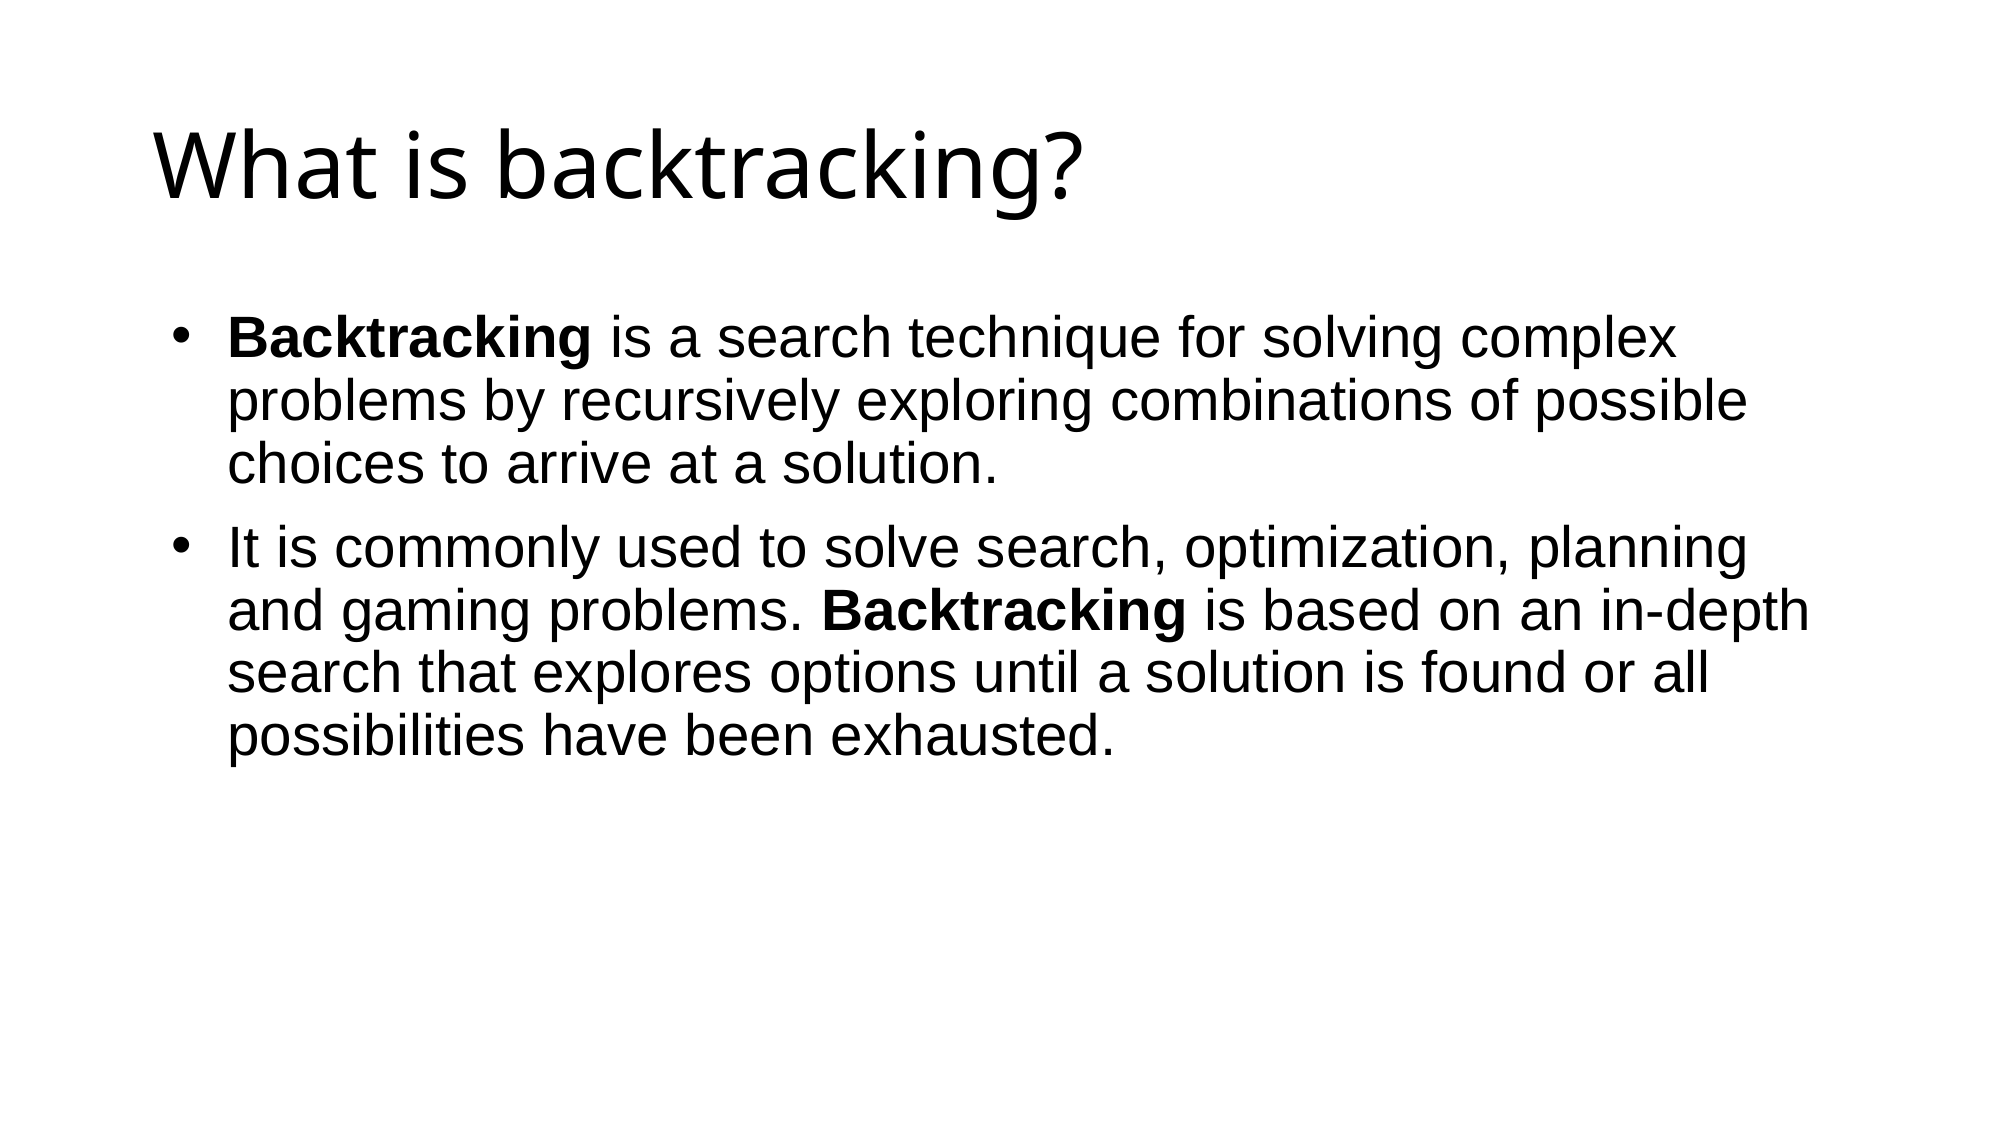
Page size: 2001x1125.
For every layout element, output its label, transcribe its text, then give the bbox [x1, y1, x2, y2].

list Backtracking is a search technique for solving complex problems by recursively exploring combinations of possible choices to arrive at a solution. It is commonly used to solve search, optimization, planning and gaming problems. Backtracking is based on an in-depth search that explores options until a solution is found or all possibilities have been exhausted. [137, 299, 1863, 1014]
title What is backtracking? [137, 59, 1863, 278]
